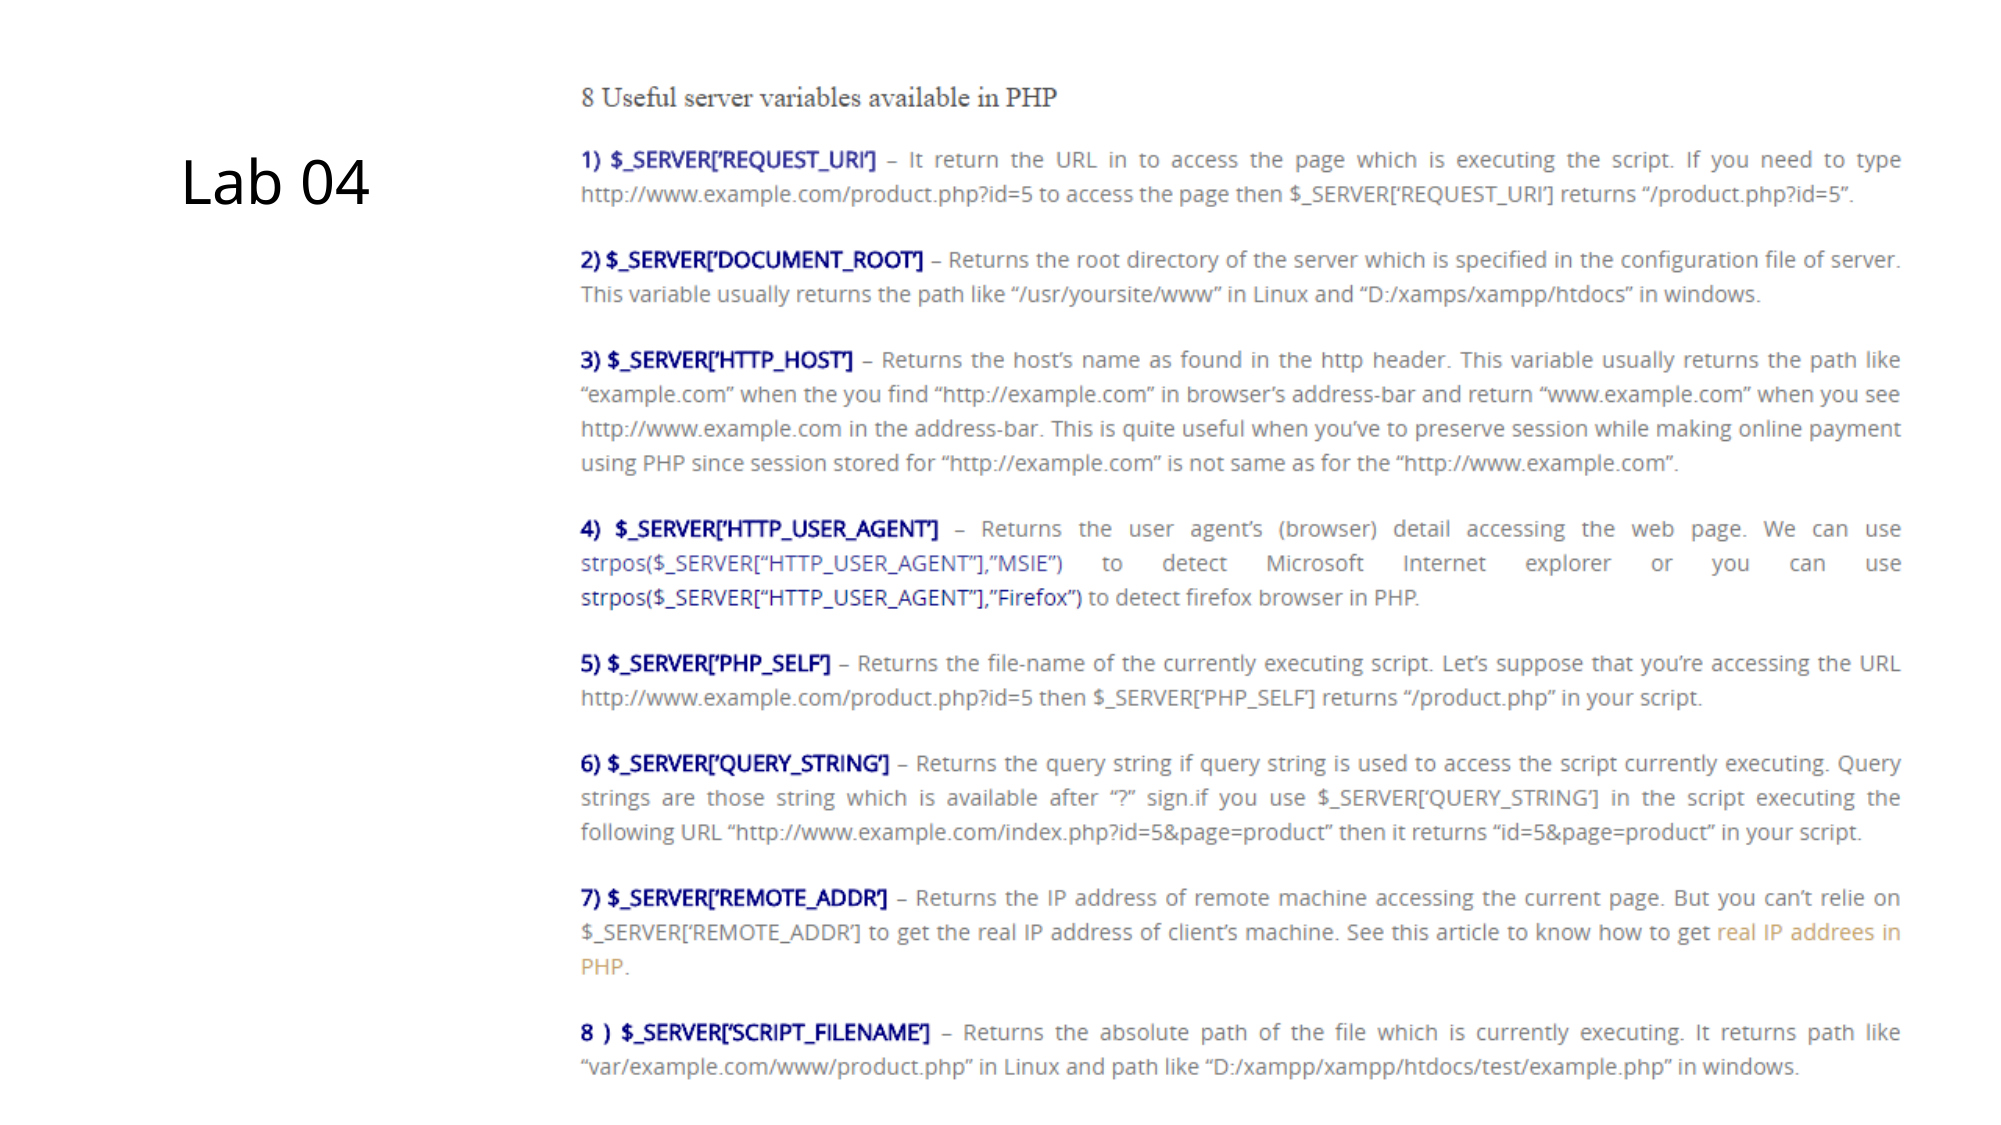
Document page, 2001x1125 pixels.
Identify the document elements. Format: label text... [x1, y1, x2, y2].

picture [573, 85, 1928, 1125]
title Lab 04 [68, 142, 484, 226]
